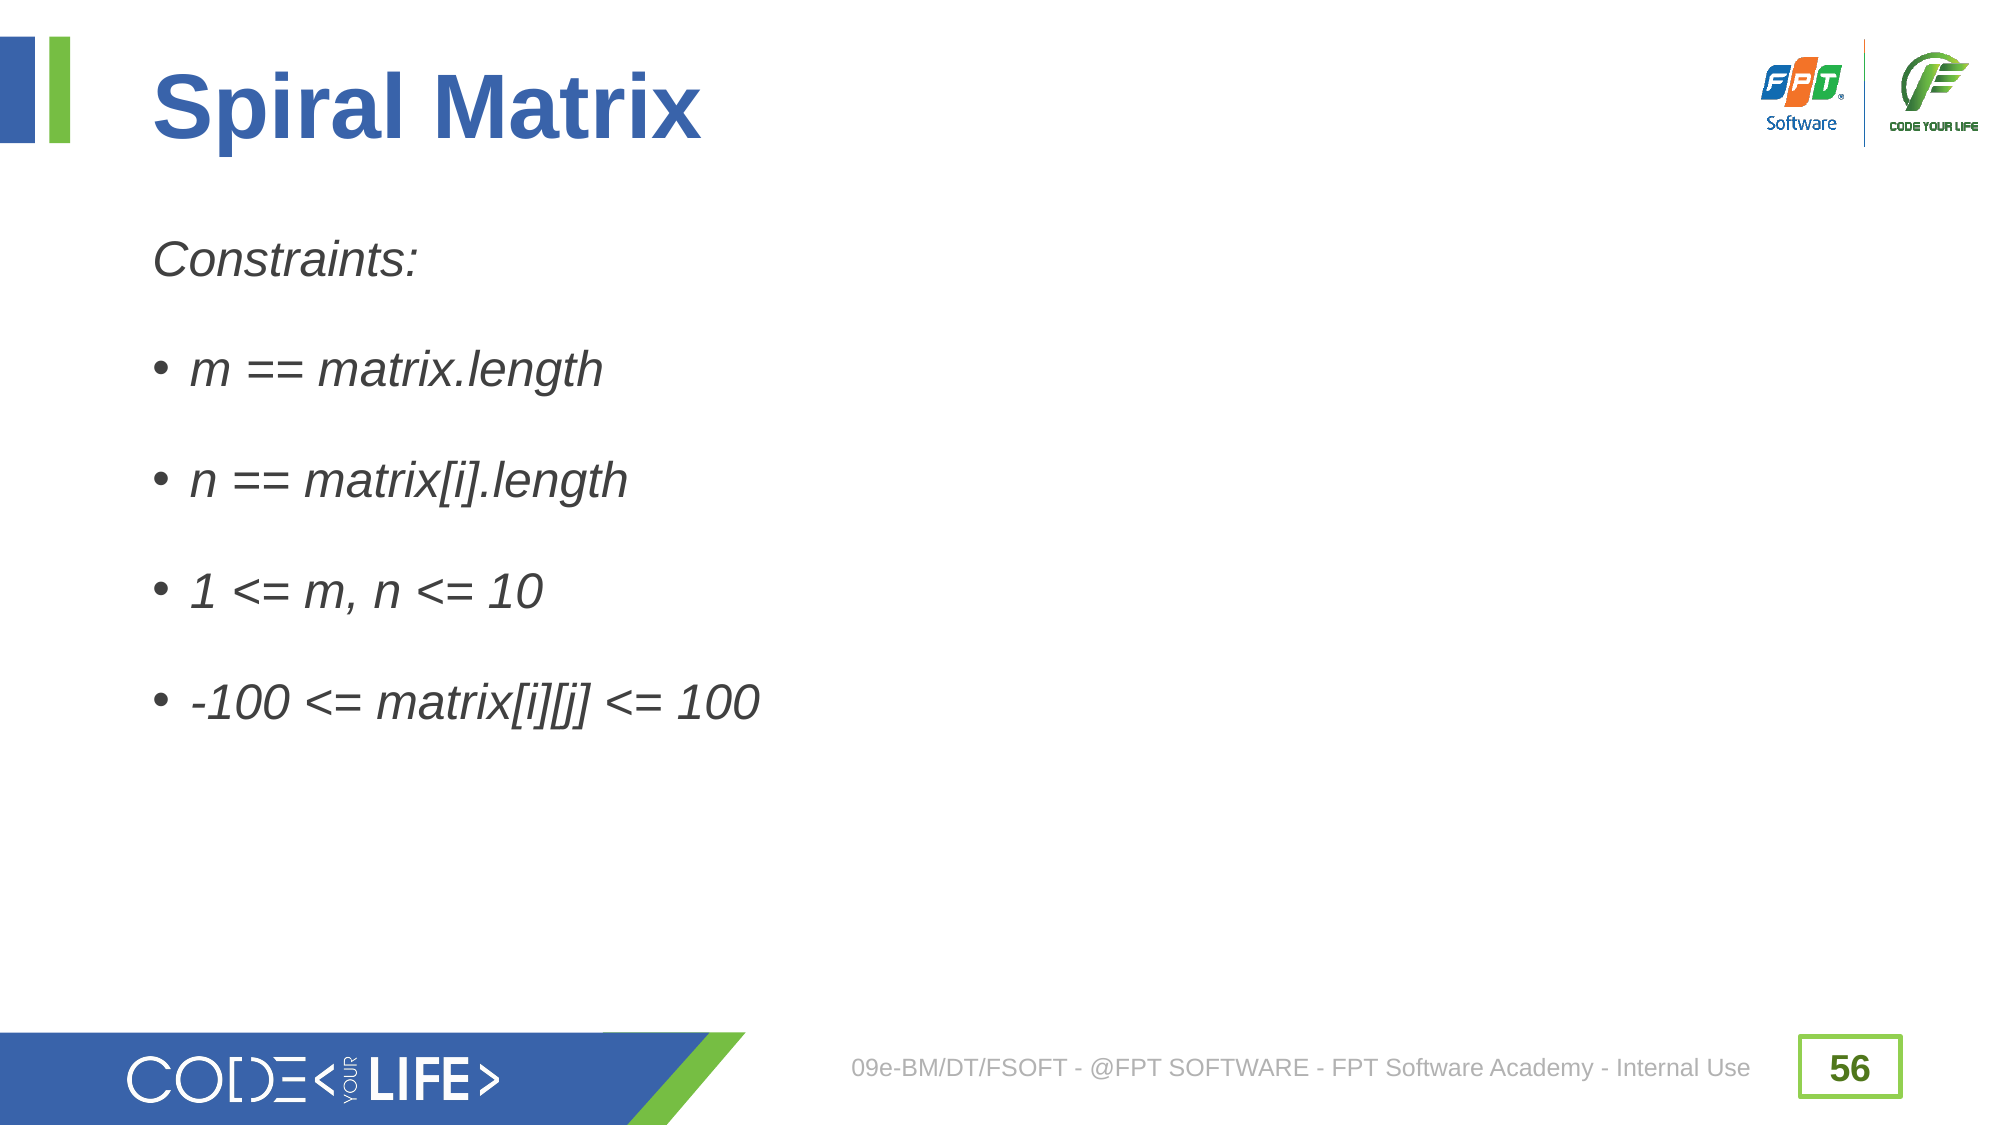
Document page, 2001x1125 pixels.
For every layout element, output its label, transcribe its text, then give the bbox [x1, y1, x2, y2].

title Spiral Matrix [137, 29, 1863, 188]
picture [127, 1056, 499, 1104]
slide_number 56 [1798, 1034, 1903, 1099]
footer 09e-BM/DT/FSOFT - @FPT SOFTWARE - FPT Software Academy - Internal Use [804, 1036, 1800, 1097]
list Constraints: m == matrix.length n == matrix[i].length 1 <= m, n <= 10 -100 <= matrix[i][j] <= 100 [137, 188, 1863, 1012]
picture [1741, 28, 1994, 158]
